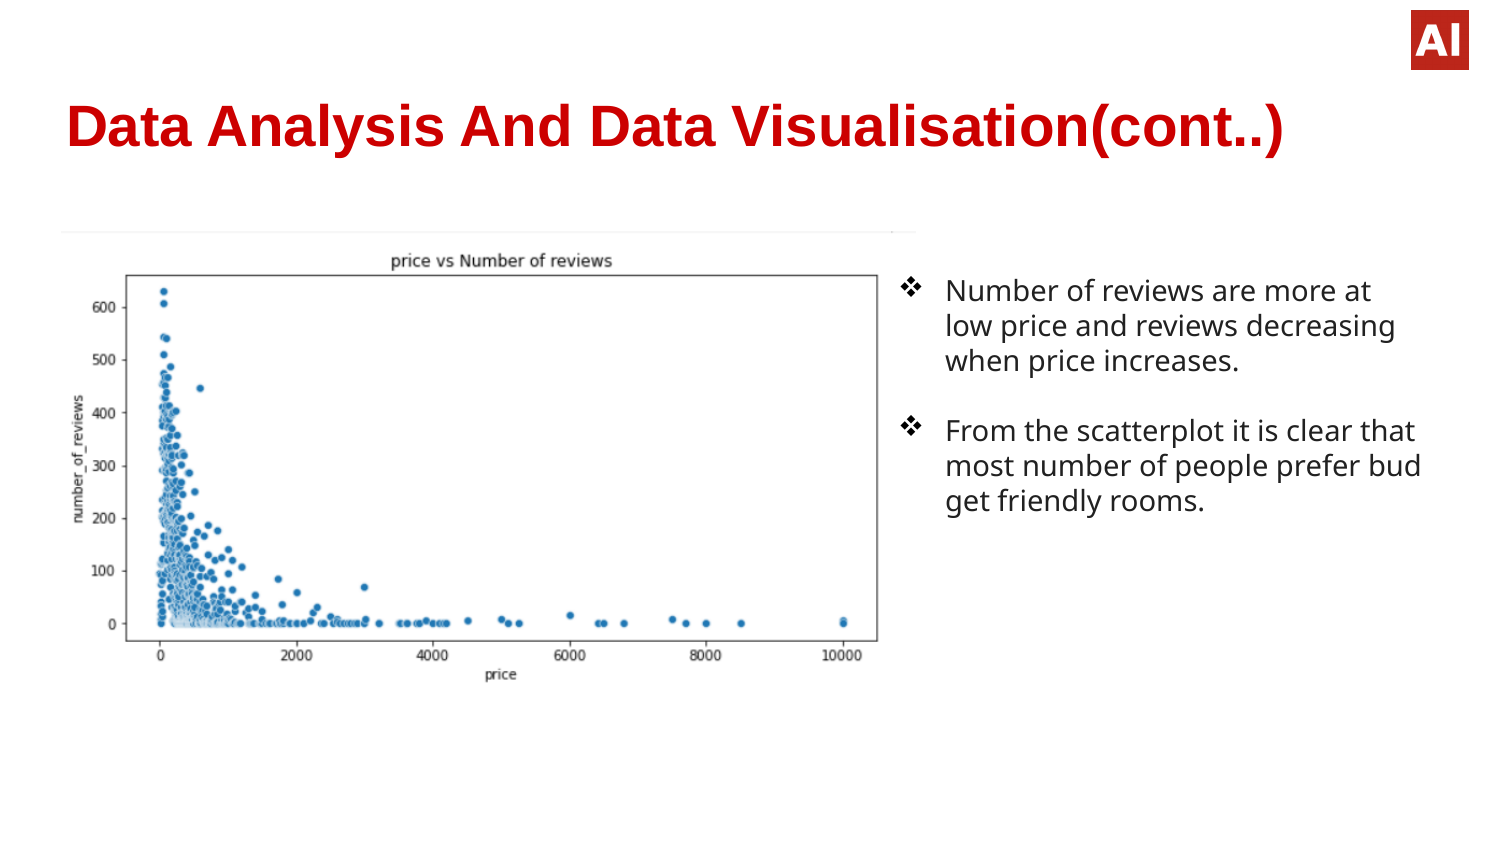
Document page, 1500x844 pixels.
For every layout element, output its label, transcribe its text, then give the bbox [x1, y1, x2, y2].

picture [1411, 10, 1469, 70]
title Data Analysis And Data Visualisation(cont..) [51, 72, 1449, 167]
picture [60, 230, 916, 700]
text_box Number of reviews are more at low price and reviews decreasing when price increases. From the scatterplot it is clear that most number of people prefer budget friendly rooms. [920, 265, 1439, 560]
